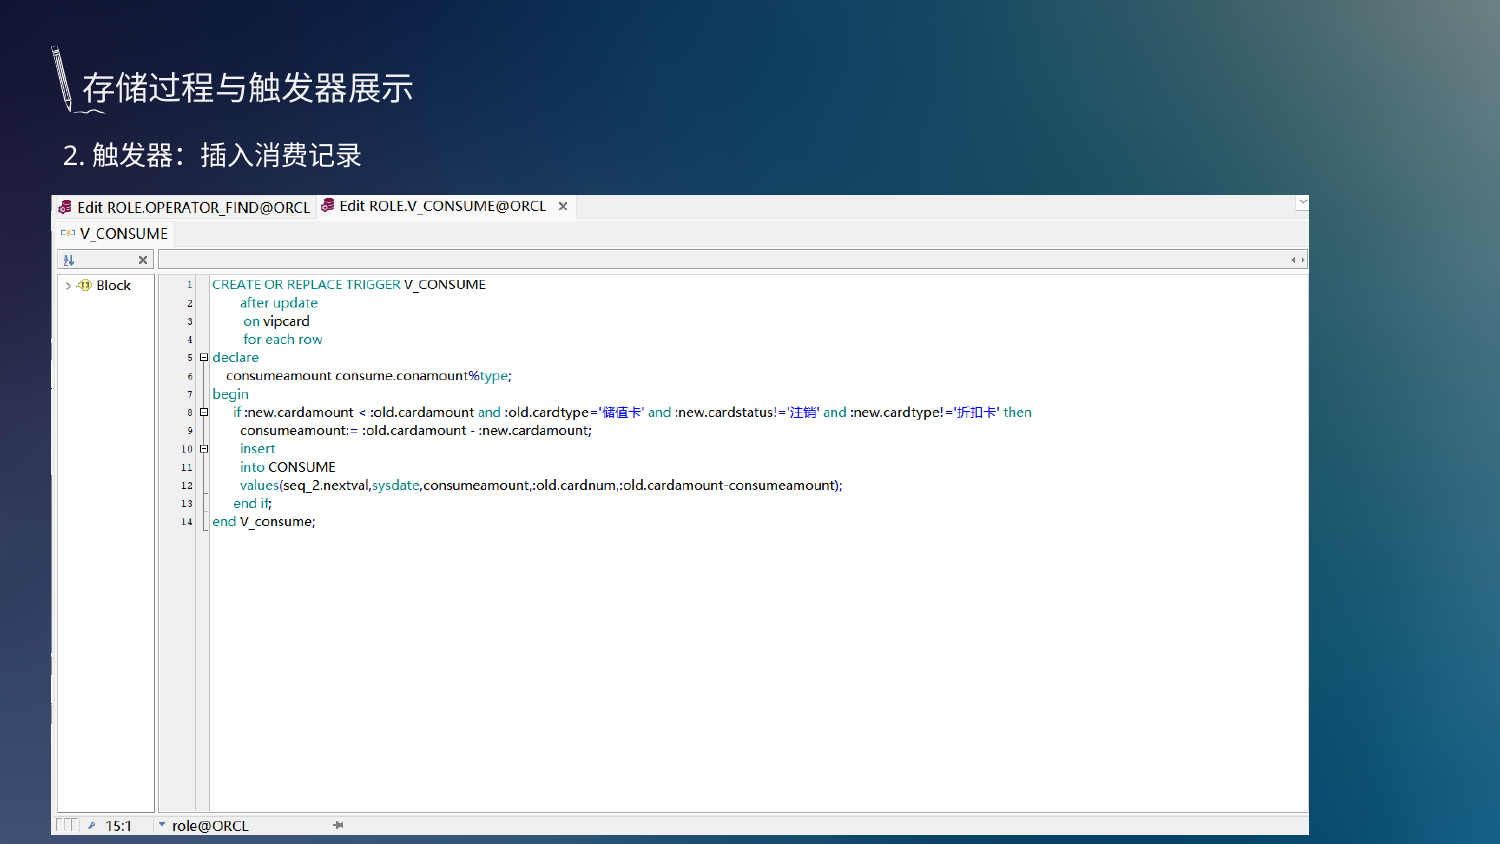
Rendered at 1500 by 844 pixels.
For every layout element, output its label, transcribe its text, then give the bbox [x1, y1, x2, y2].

text_box 2.触发器：插入消费记录 [48, 131, 377, 179]
text_box 存储过程与触发器展示 [67, 59, 453, 115]
picture [0, 0, 1500, 844]
